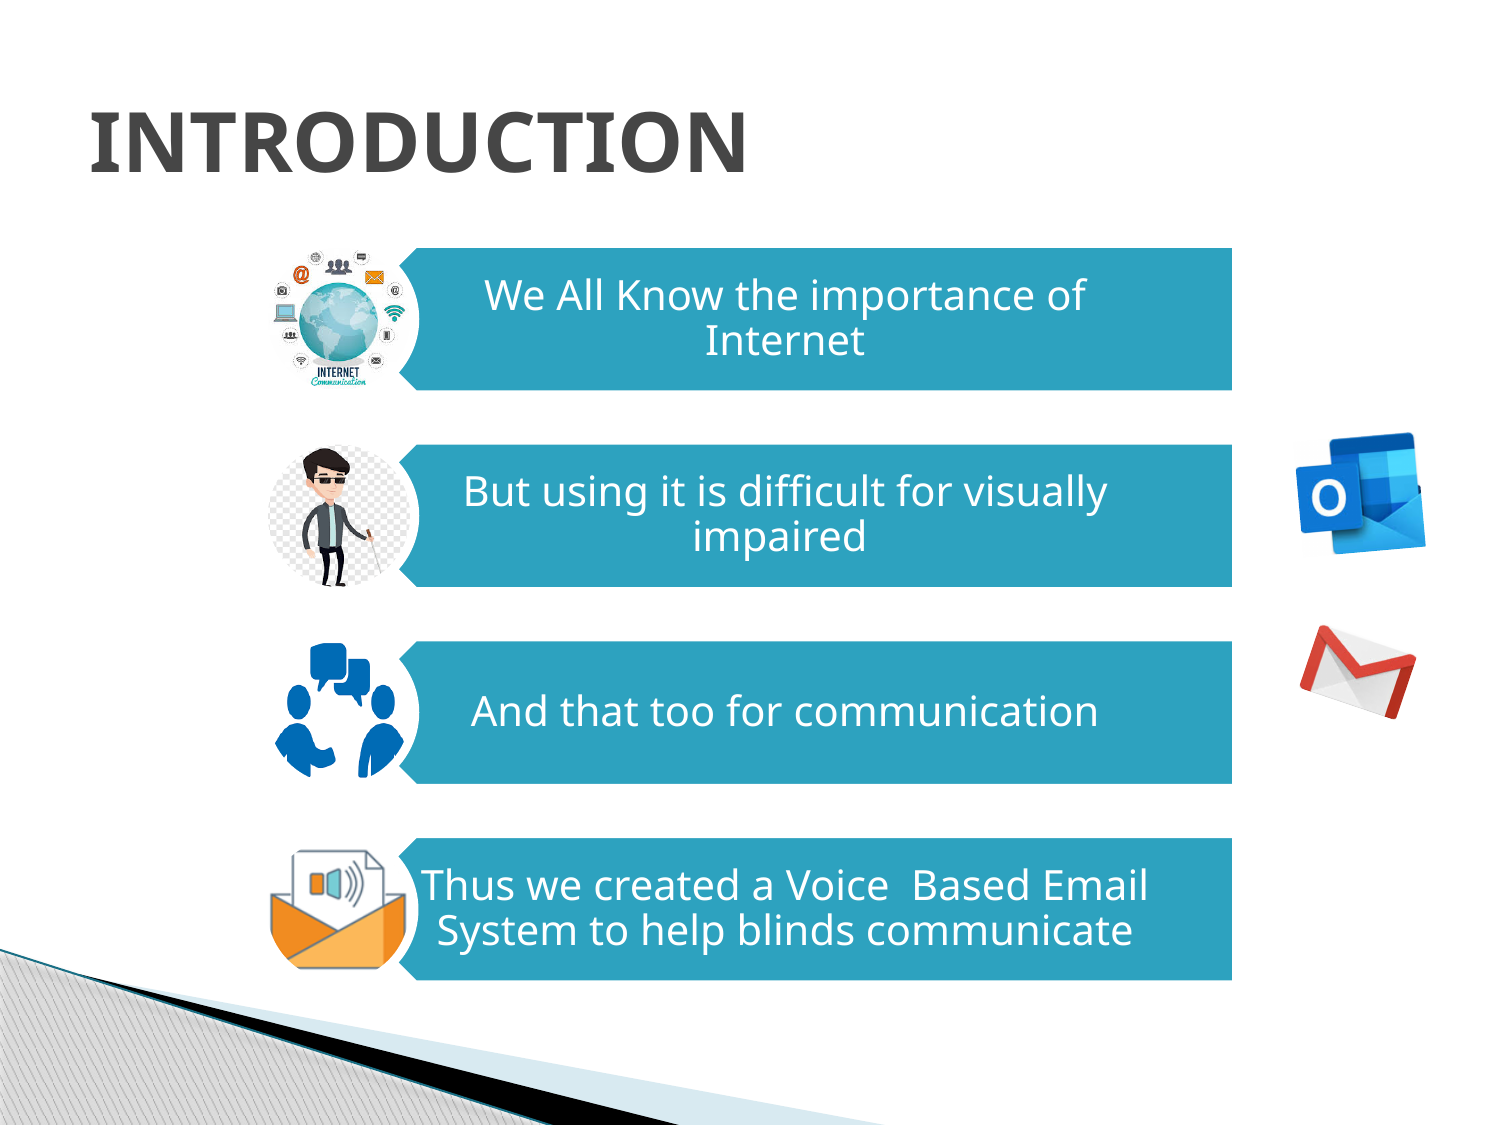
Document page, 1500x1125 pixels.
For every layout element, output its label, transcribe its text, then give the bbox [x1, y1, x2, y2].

picture [1297, 436, 1422, 553]
picture [1306, 636, 1410, 707]
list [74, 242, 1426, 986]
title INTRODUCTION [75, 45, 1425, 233]
